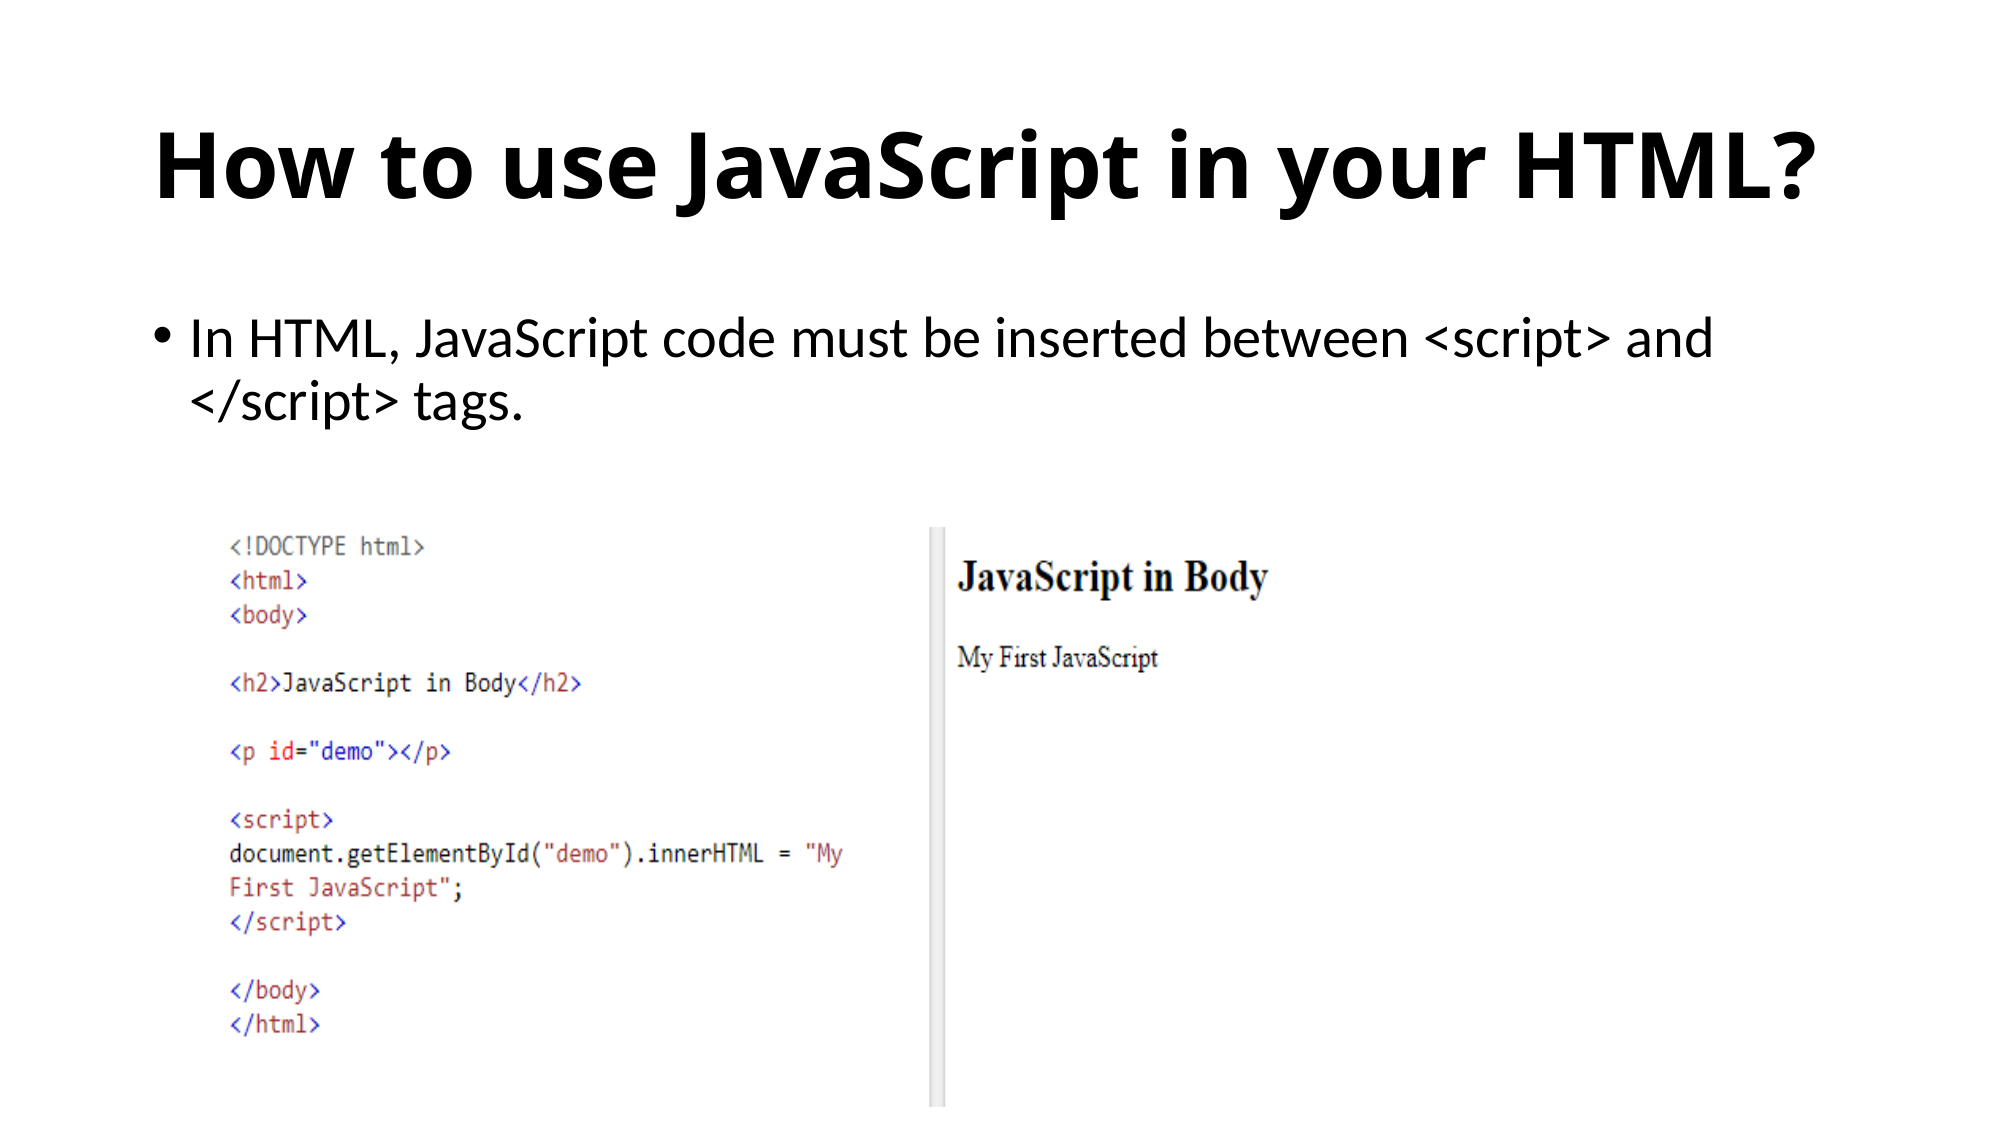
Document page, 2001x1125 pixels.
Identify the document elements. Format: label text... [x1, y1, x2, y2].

title How to use JavaScript in your HTML? [137, 59, 1863, 278]
picture [220, 527, 1381, 1107]
list In HTML, JavaScript code must be inserted between <script> and </script> tags. [137, 299, 1863, 1014]
